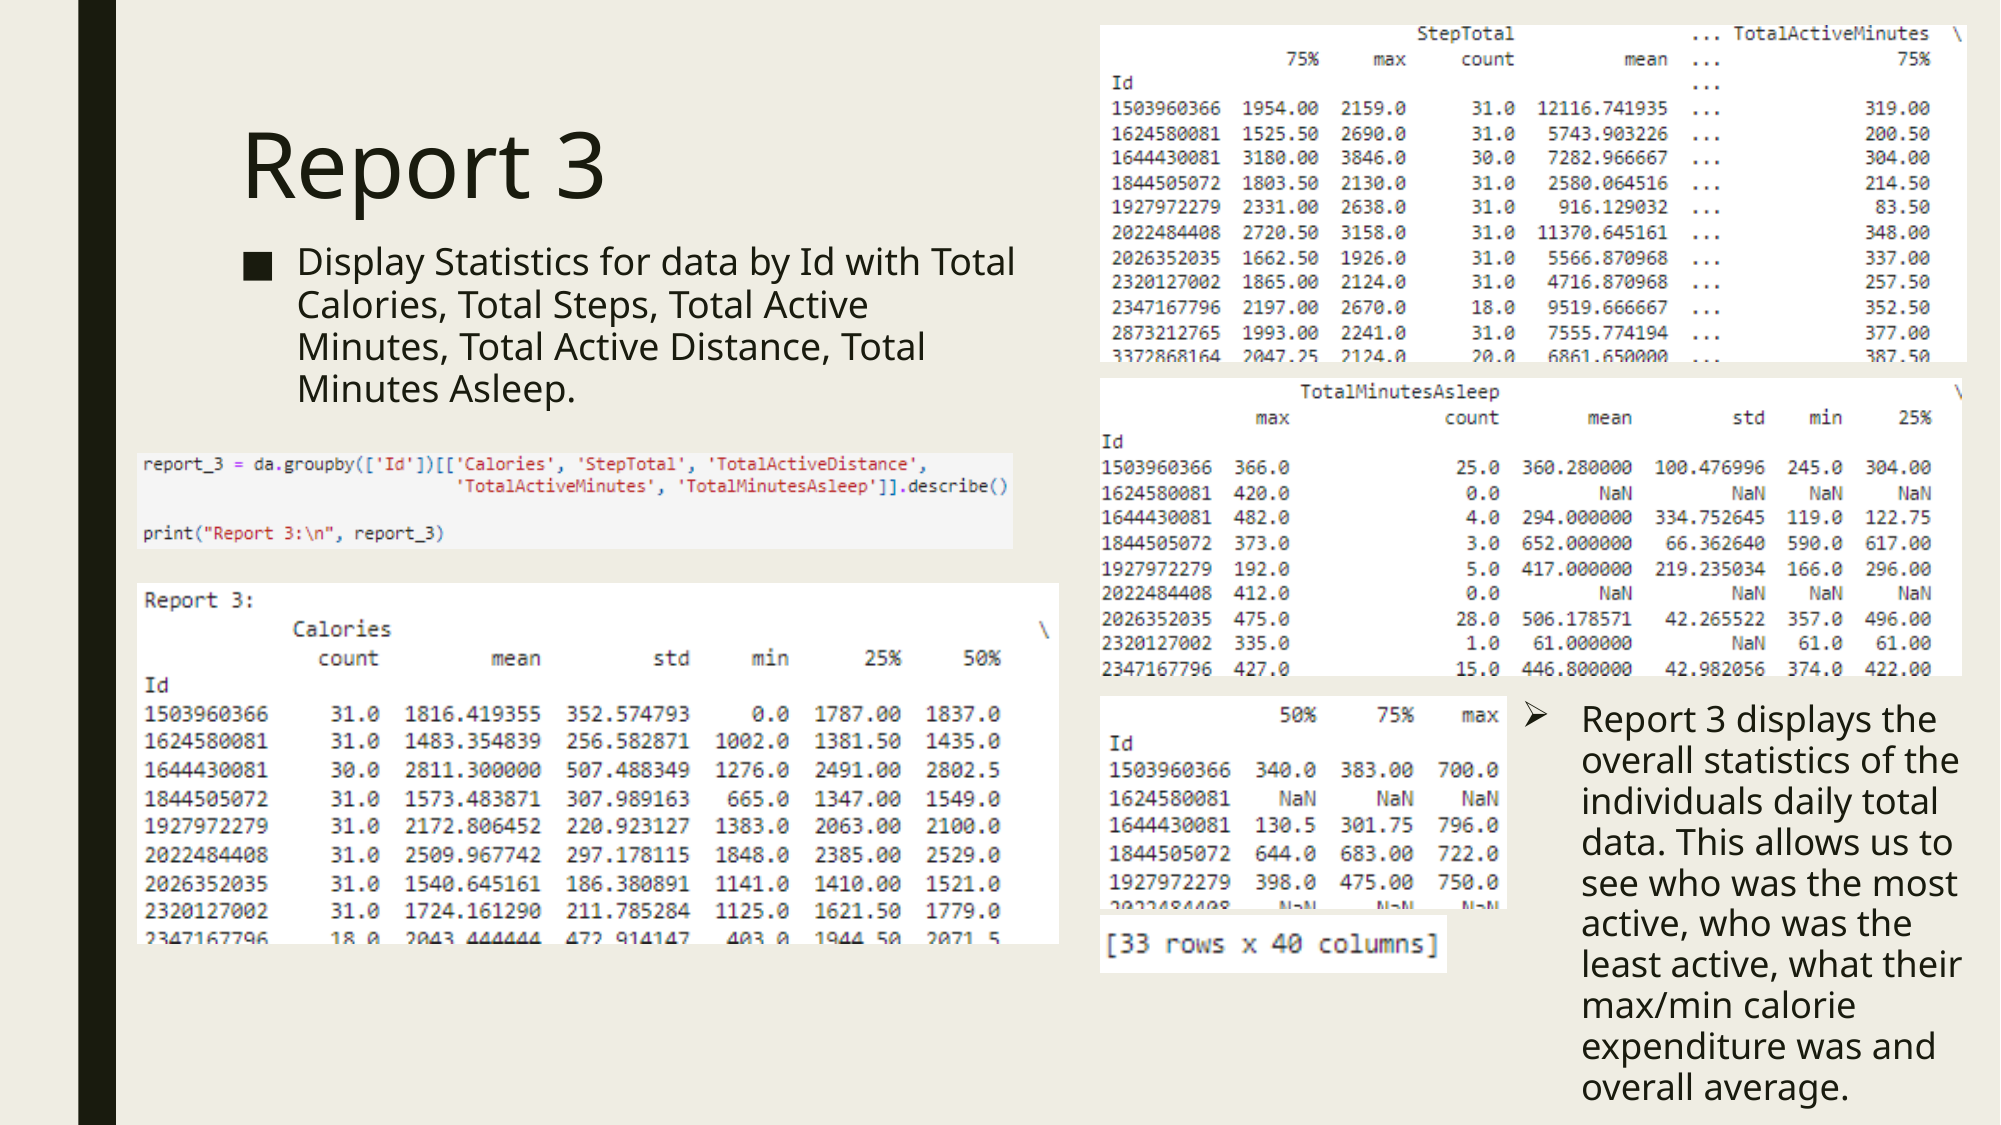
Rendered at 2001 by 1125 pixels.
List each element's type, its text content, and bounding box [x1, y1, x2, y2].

title Report 3 [225, 112, 1100, 357]
picture [1100, 25, 1967, 362]
picture [1100, 378, 1962, 676]
text_box Report 3 displays the overall statistics of the individuals daily total data. This allows us to see who was the most active, who was the least active, what their max/min calorie expenditure was and overall average. [1506, 692, 1986, 1125]
picture [137, 453, 1013, 549]
picture [1100, 915, 1447, 973]
picture [137, 583, 1059, 944]
list Display Statistics for data by Id with Total Calories, Total Steps, Total Active Minutes, Total Active Distance, Total Minutes Asleep. [225, 234, 1044, 420]
picture [1100, 696, 1507, 909]
